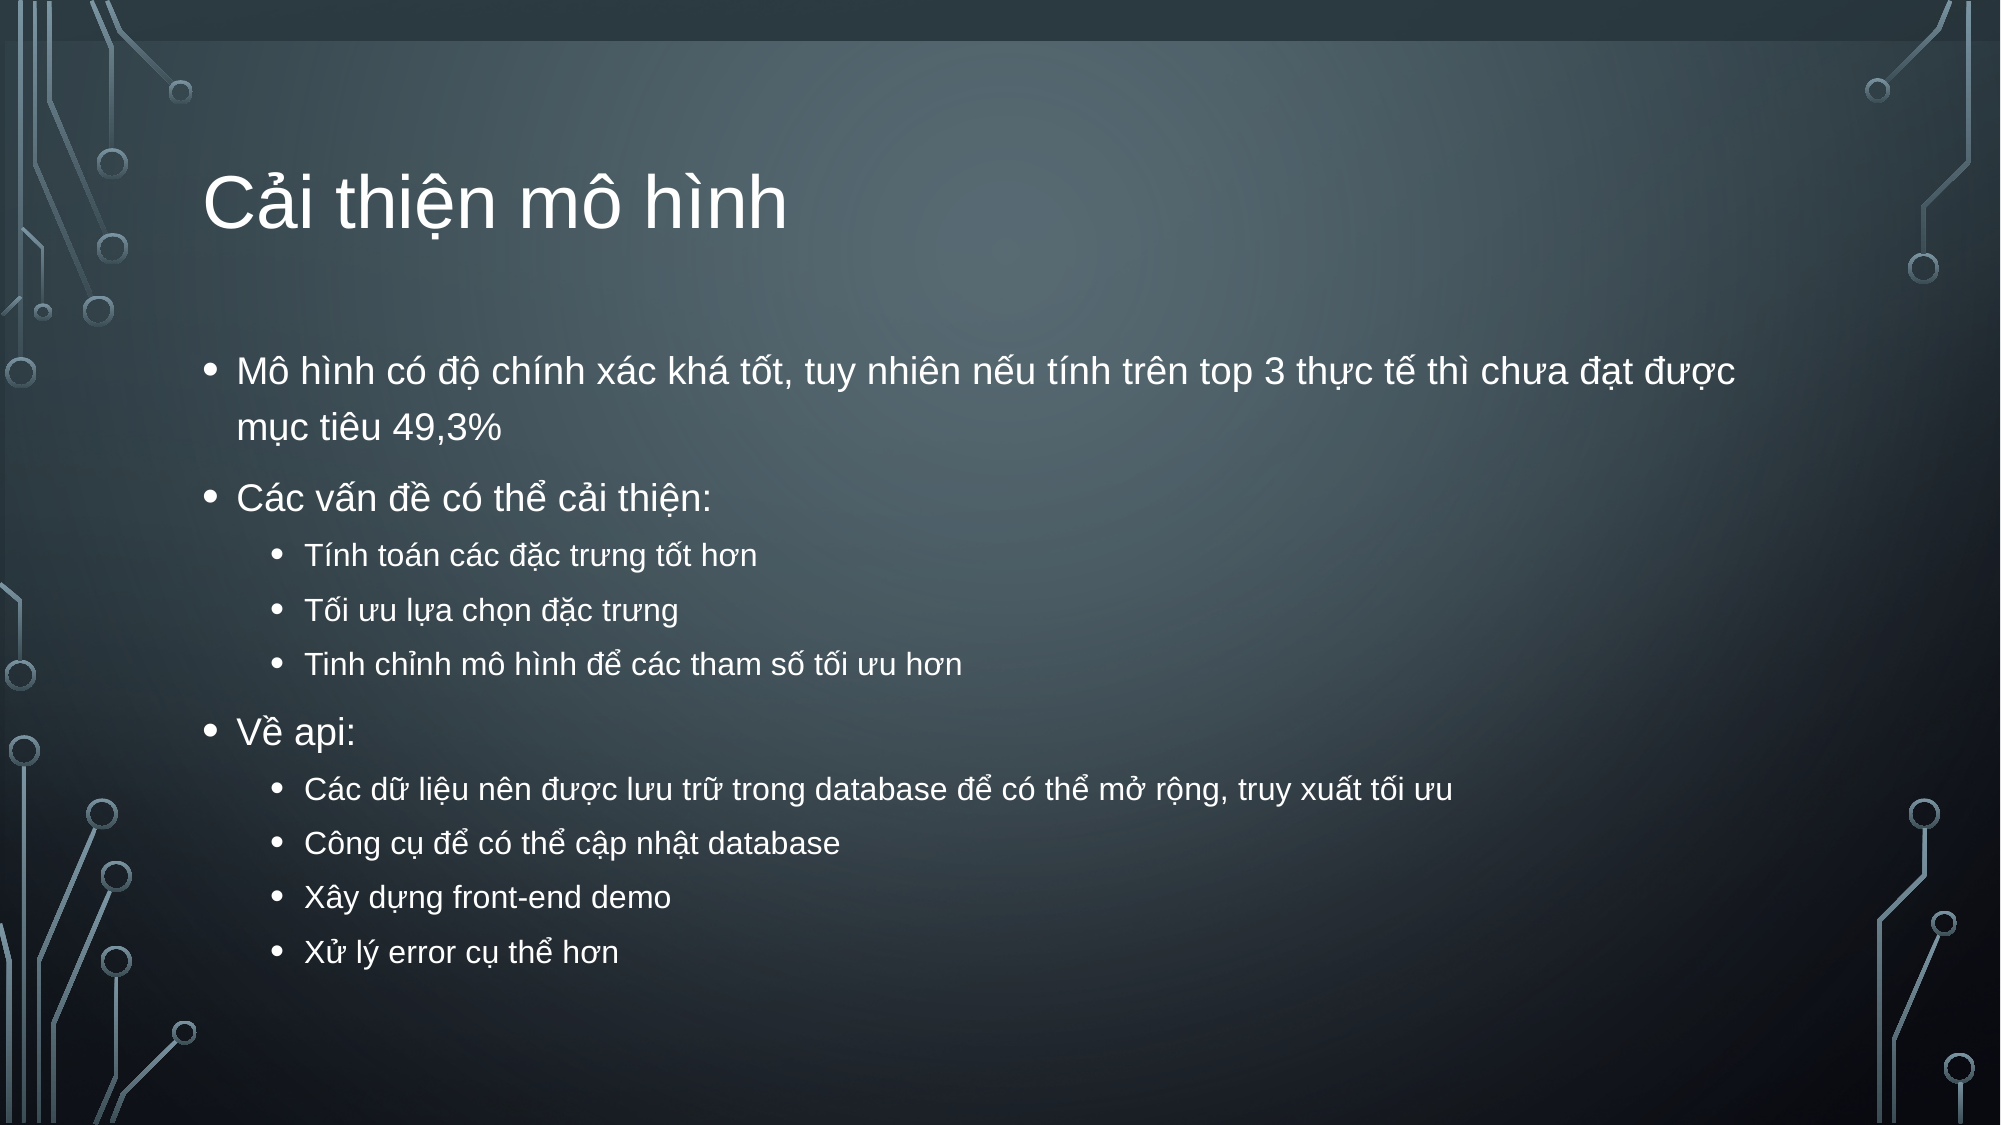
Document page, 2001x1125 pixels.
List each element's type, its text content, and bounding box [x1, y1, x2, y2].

title Cải thiện mô hình [187, 101, 1813, 309]
list Mô hình có độ chính xác khá tốt, tuy nhiên nếu tính trên top 3 thực tế thì chưa đạt được mục tiêu 49,3% Các vấn đề có thể cải thiện: Tính toán các đặc trưng tốt hơn Tối ưu lựa chọn đặc trưng Tinh chỉnh mô hình để các tham số tối ưu hơn Về api: Các dữ liệu nên được lưu trữ trong database để có thể mở rộng, truy xuất tối ưu Công cụ để có thể cập nhật database Xây dựng front-end demo Xử lý error cụ thể hơn [187, 329, 1813, 985]
